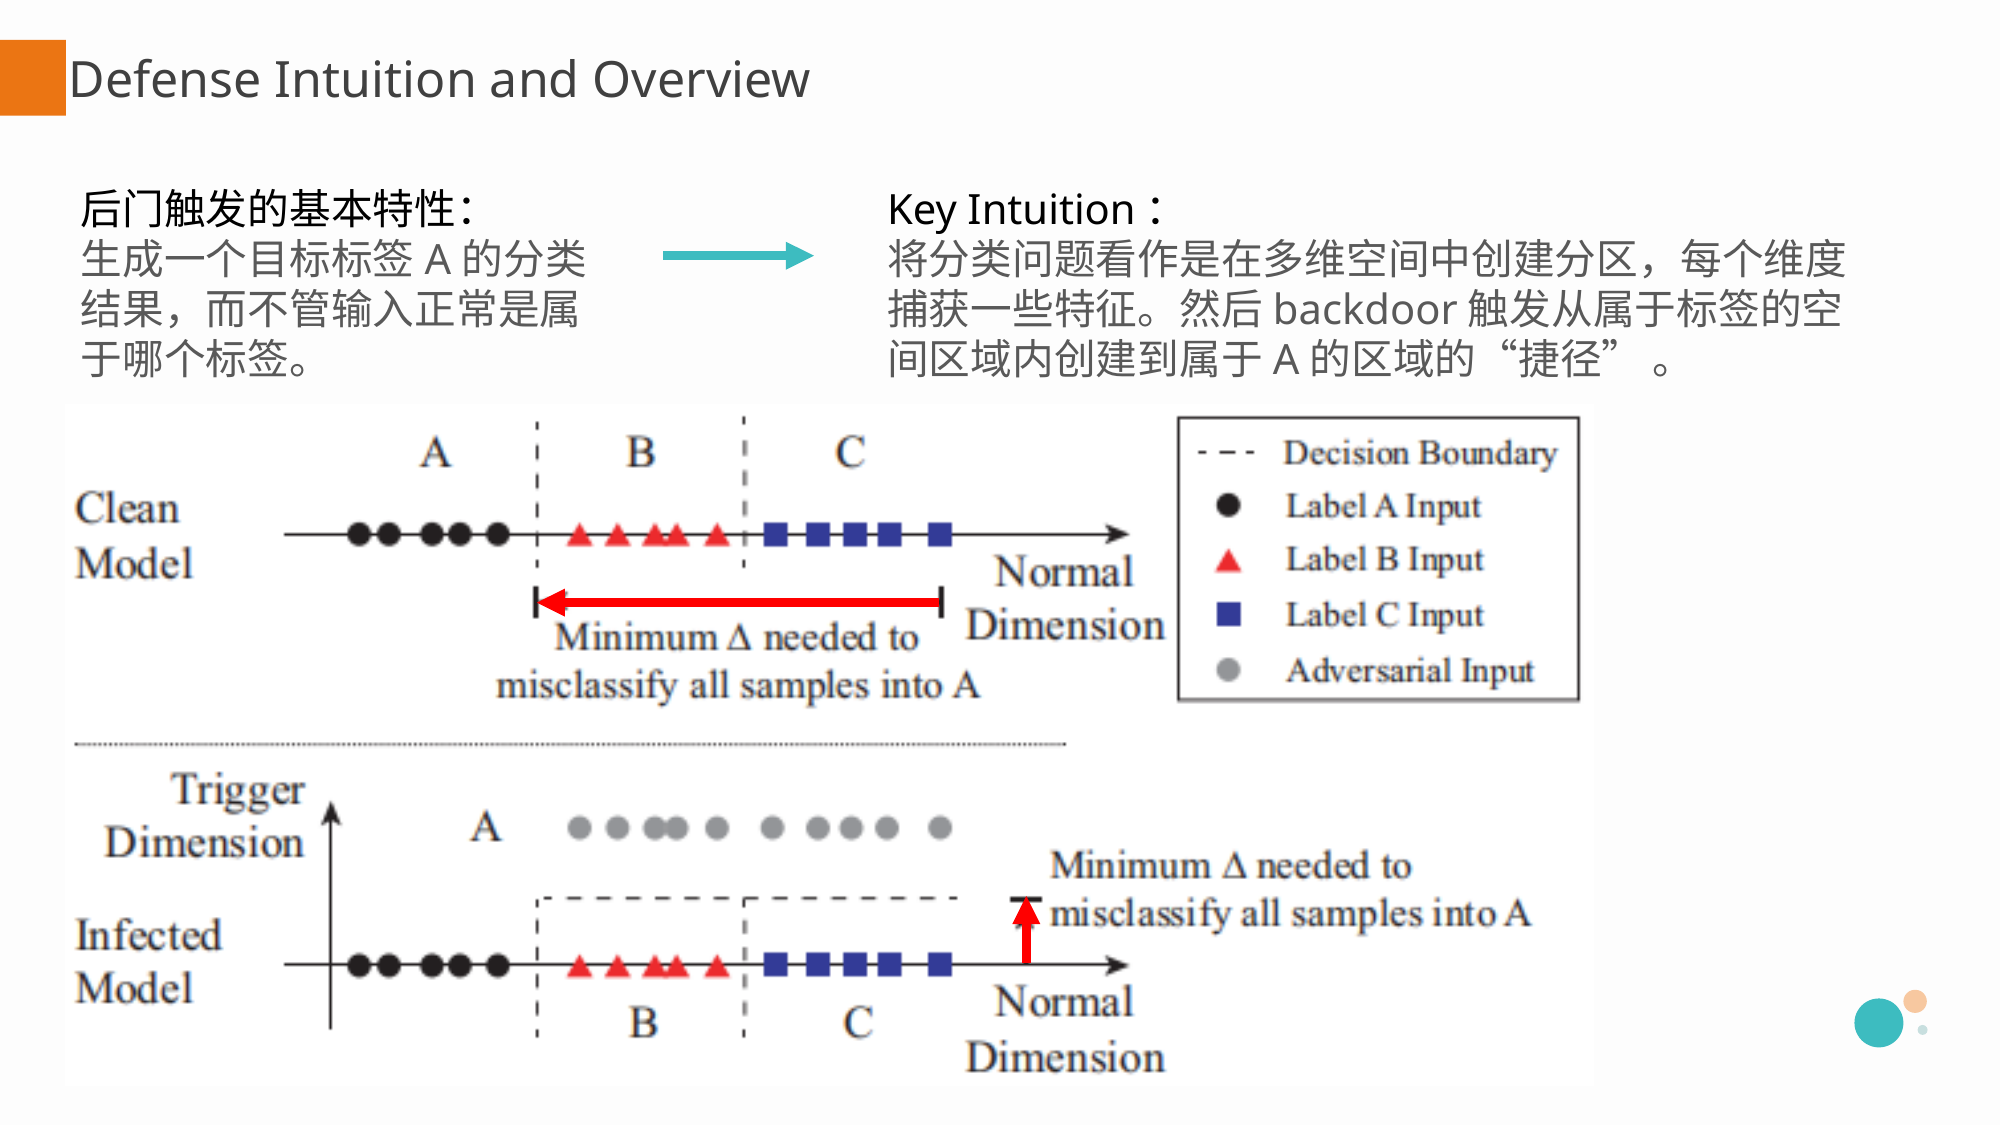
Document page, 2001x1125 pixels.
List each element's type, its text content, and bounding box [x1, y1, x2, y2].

picture [65, 404, 1594, 1086]
text_box 后门触发的基本特性： 生成一个目标标签A的分类结果，而不管输入正常是属于哪个标签。 [65, 175, 632, 391]
slide_number [1843, 992, 1915, 1053]
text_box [0, 39, 814, 116]
text_box Key Intuition： 将分类问题看作是在多维空间中创建分区，每个维度捕获一些特征。然后backdoor触发从属于标签的空间区域内创建到属于A的区域的“捷径” 。 [872, 175, 1879, 391]
